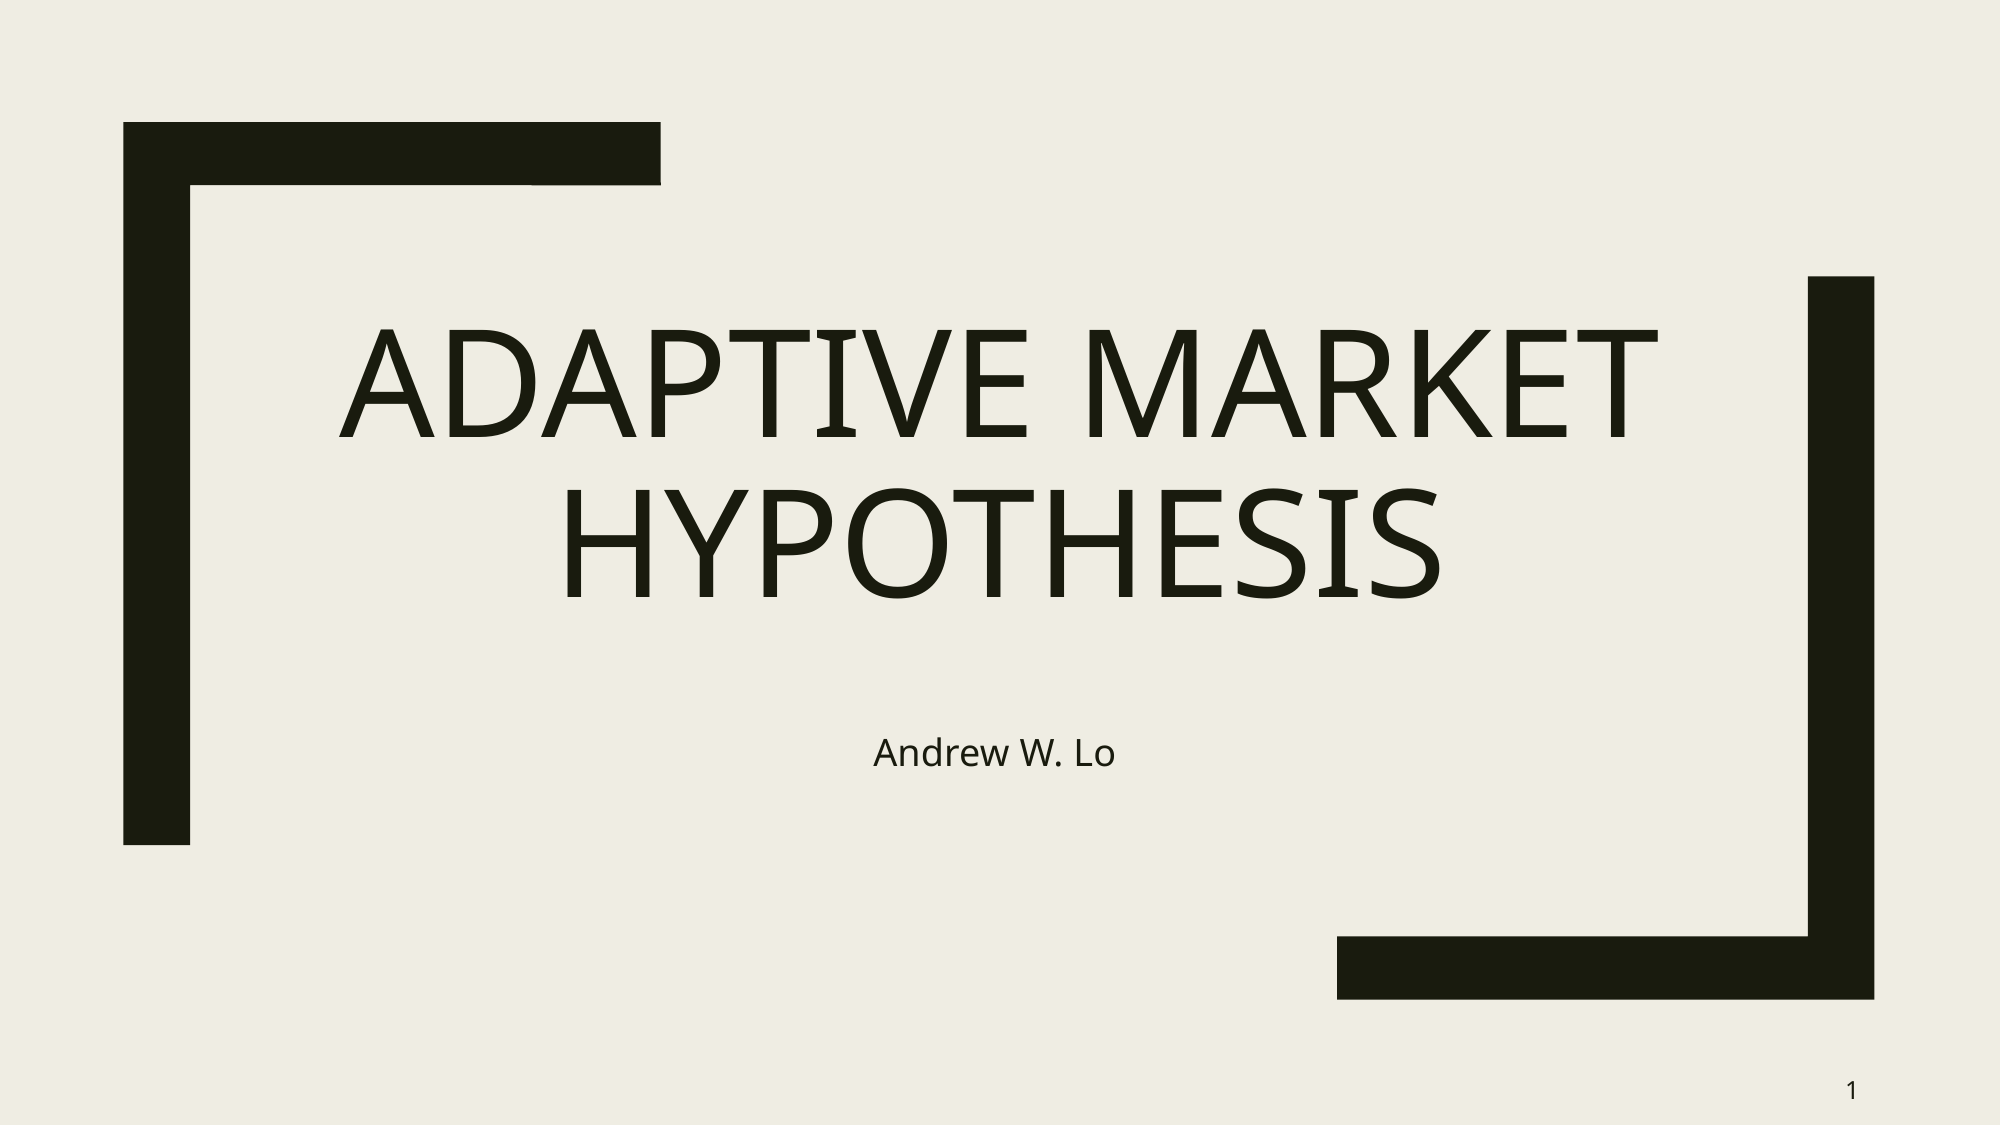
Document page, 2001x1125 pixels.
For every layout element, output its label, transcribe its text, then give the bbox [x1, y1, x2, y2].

slide_number 1 [1612, 1058, 1875, 1125]
subtitle Andrew W. Lo [439, 715, 1561, 828]
title Adaptive Market Hypothesis [314, 293, 1686, 638]
